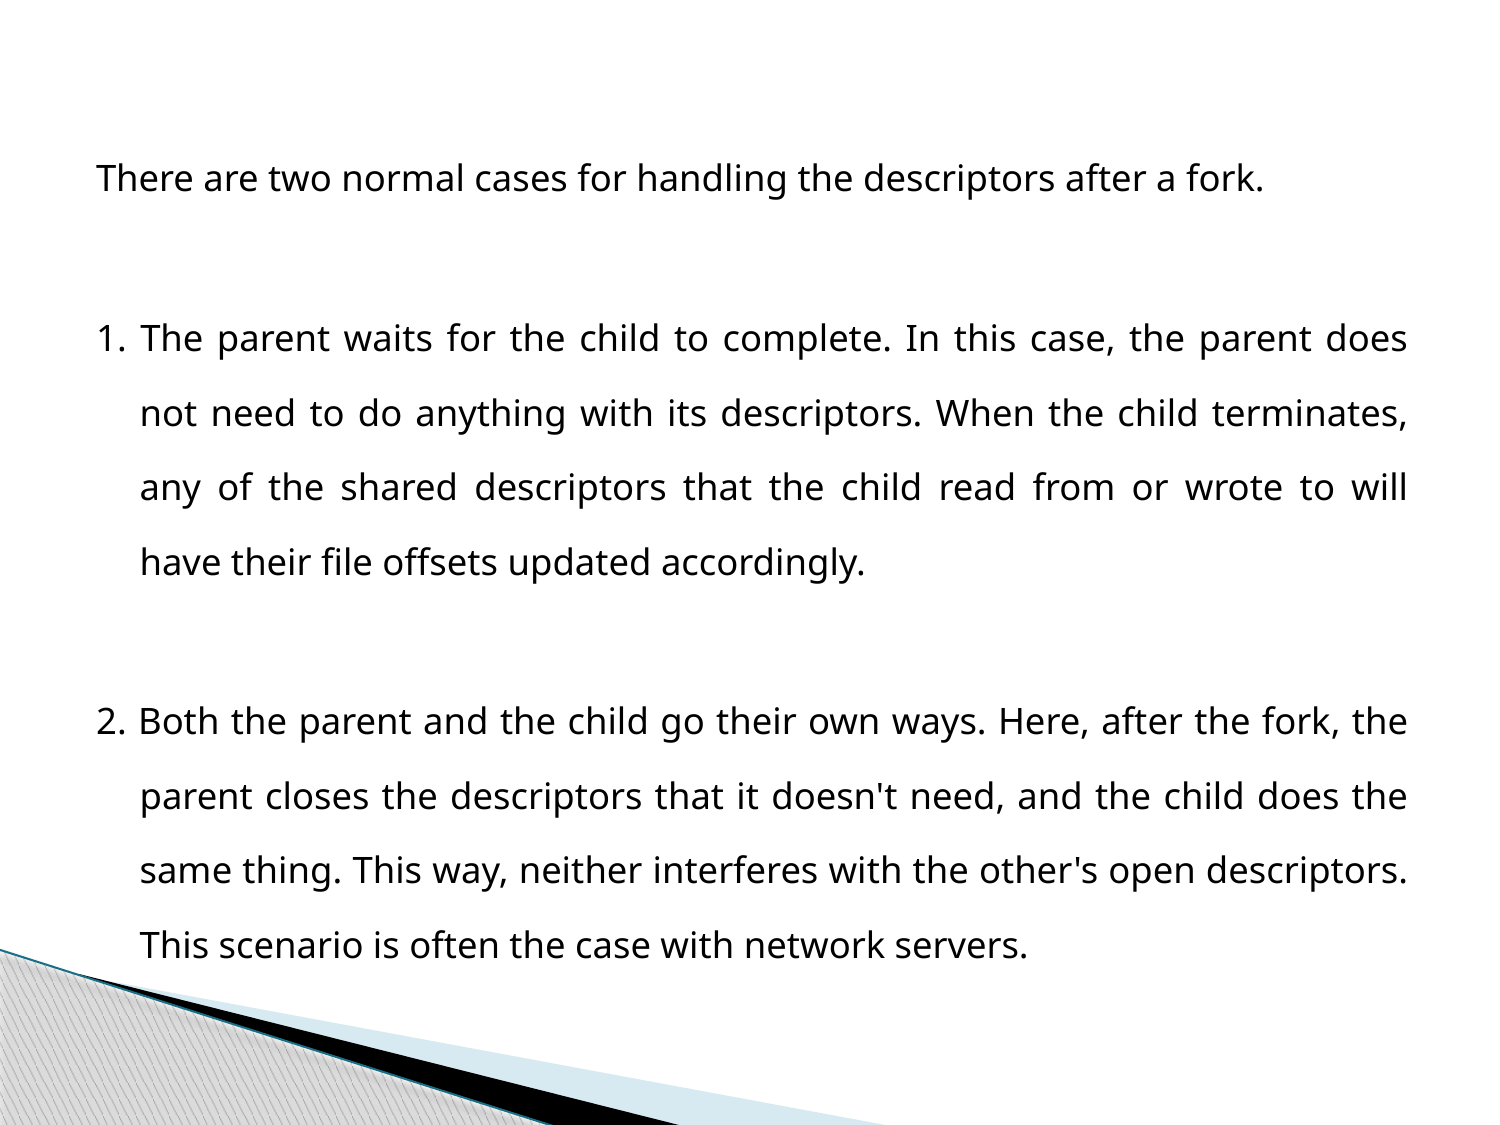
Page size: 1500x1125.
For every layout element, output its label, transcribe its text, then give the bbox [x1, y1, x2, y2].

list There are two normal cases for handling the descriptors after a fork. 1. The parent waits for the child to complete. In this case, the parent does not need to do anything with its descriptors. When the child terminates, any of the shared descriptors that the child read from or wrote to will have their file offsets updated accordingly. 2. Both the parent and the child go their own ways. Here, after the fork, the parent closes the descriptors that it doesn't need, and the child does the same thing. This way, neither interferes with the other's open descriptors. This scenario is often the case with network servers. [62, 37, 1425, 986]
